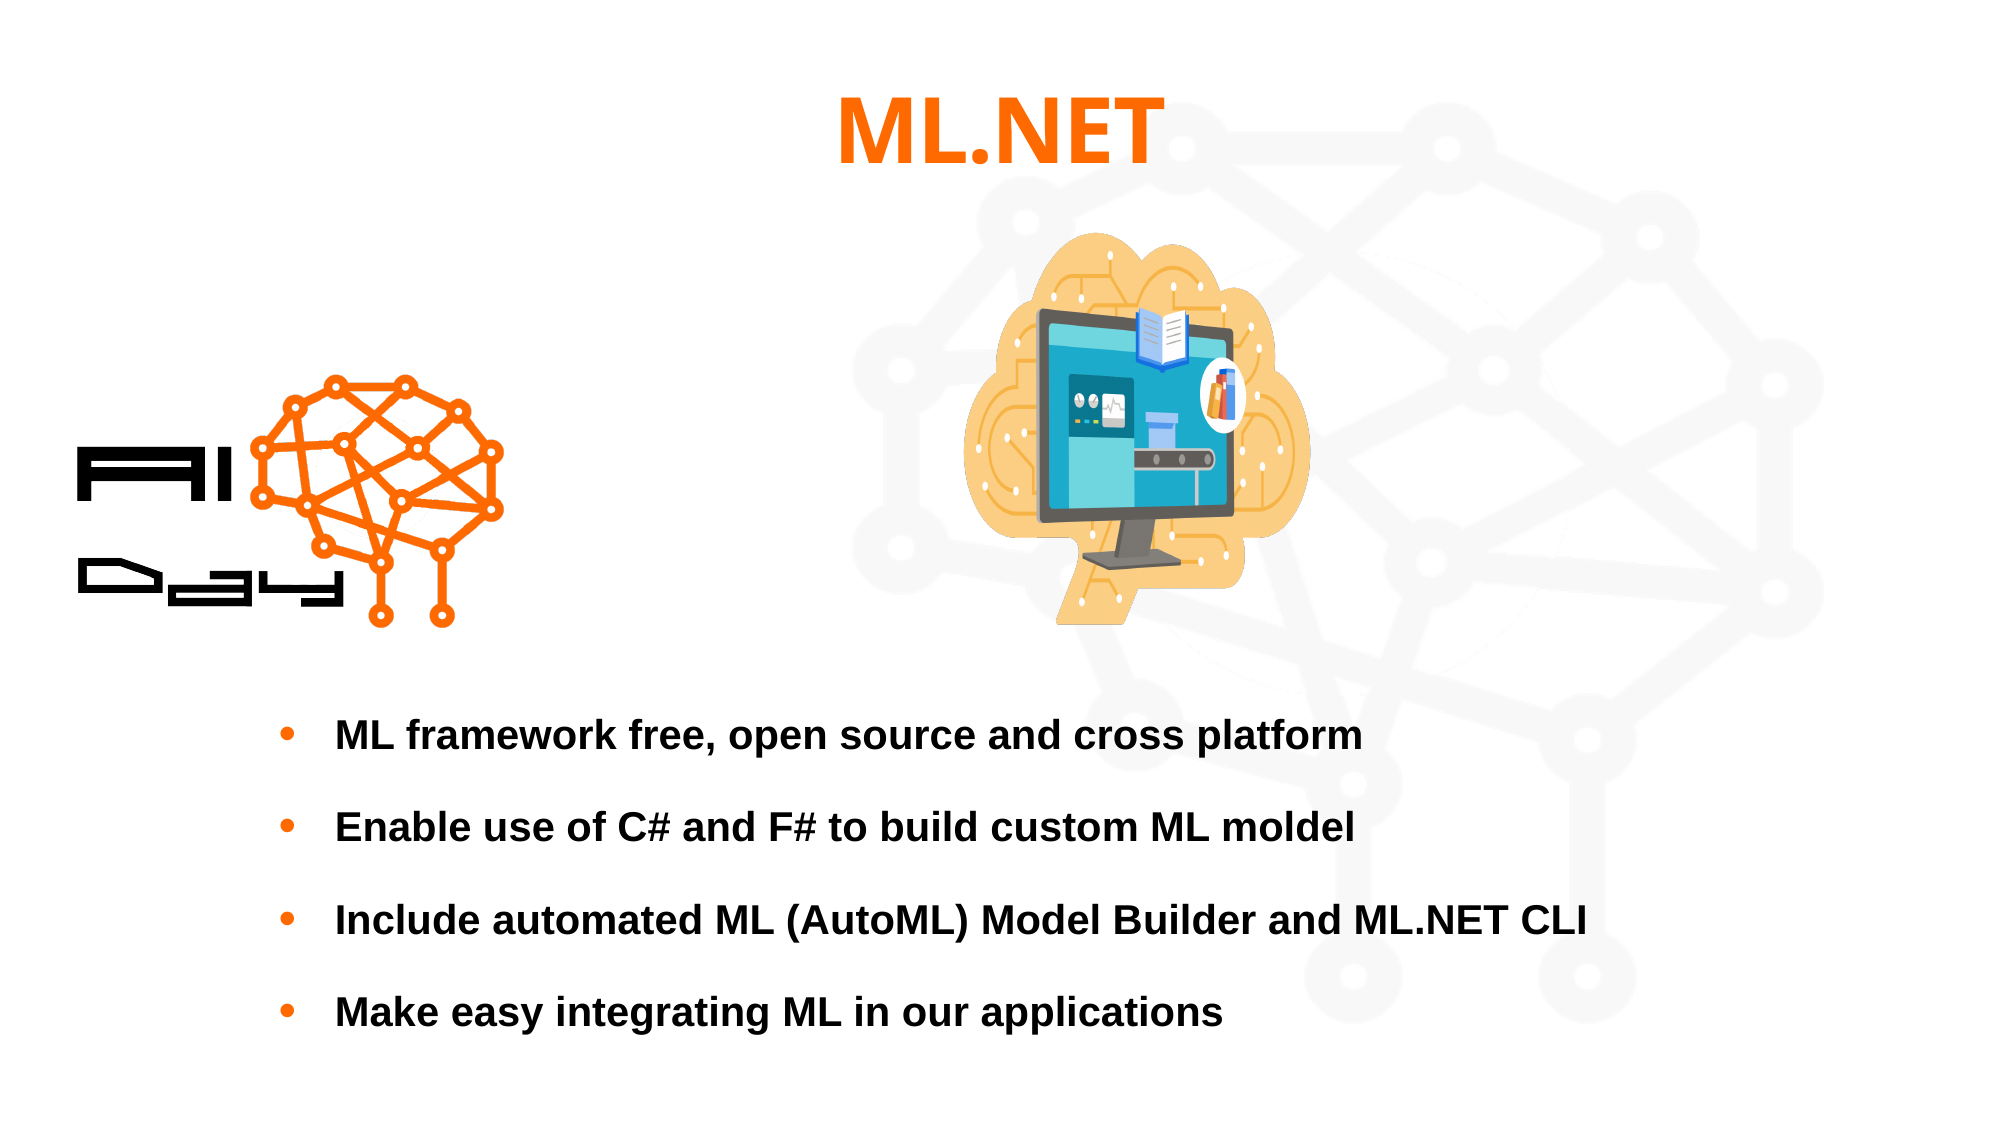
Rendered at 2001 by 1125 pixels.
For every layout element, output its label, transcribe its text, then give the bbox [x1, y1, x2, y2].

picture [854, 217, 1415, 644]
text_box ML.NET [249, 77, 1750, 200]
list ML framework free, open source and cross platform Enable use of C# and F# to build custom ML moldel Include automated ML (AutoML) Model Builder and ML.NET CLI Make easy integrating ML in our applications [278, 702, 1854, 1026]
picture [34, 347, 544, 648]
